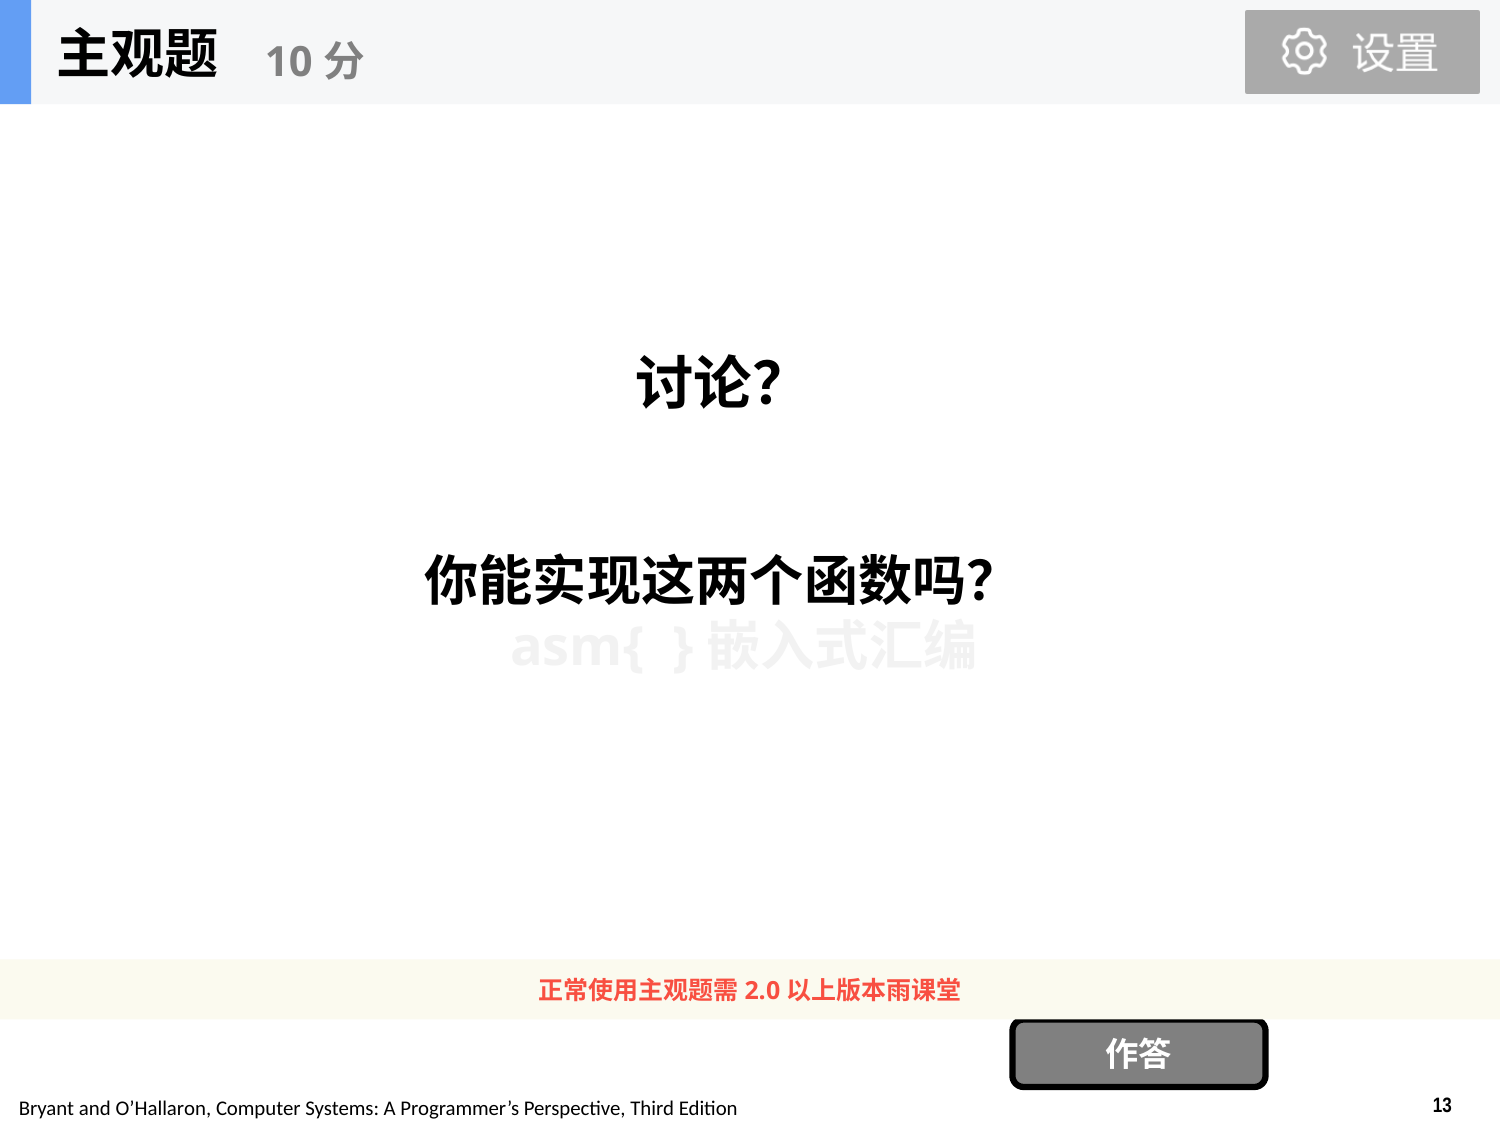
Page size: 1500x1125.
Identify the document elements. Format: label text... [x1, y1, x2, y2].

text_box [0, 0, 1500, 105]
picture [1245, 10, 1480, 94]
text_box 讨论？ 你能实现这两个函数吗？ asm{ }嵌入式汇编 [146, 199, 1300, 888]
text_box 正常使用主观题需2.0以上版本雨课堂 [0, 959, 1500, 1020]
text_box 作答 [1012, 1020, 1266, 1088]
